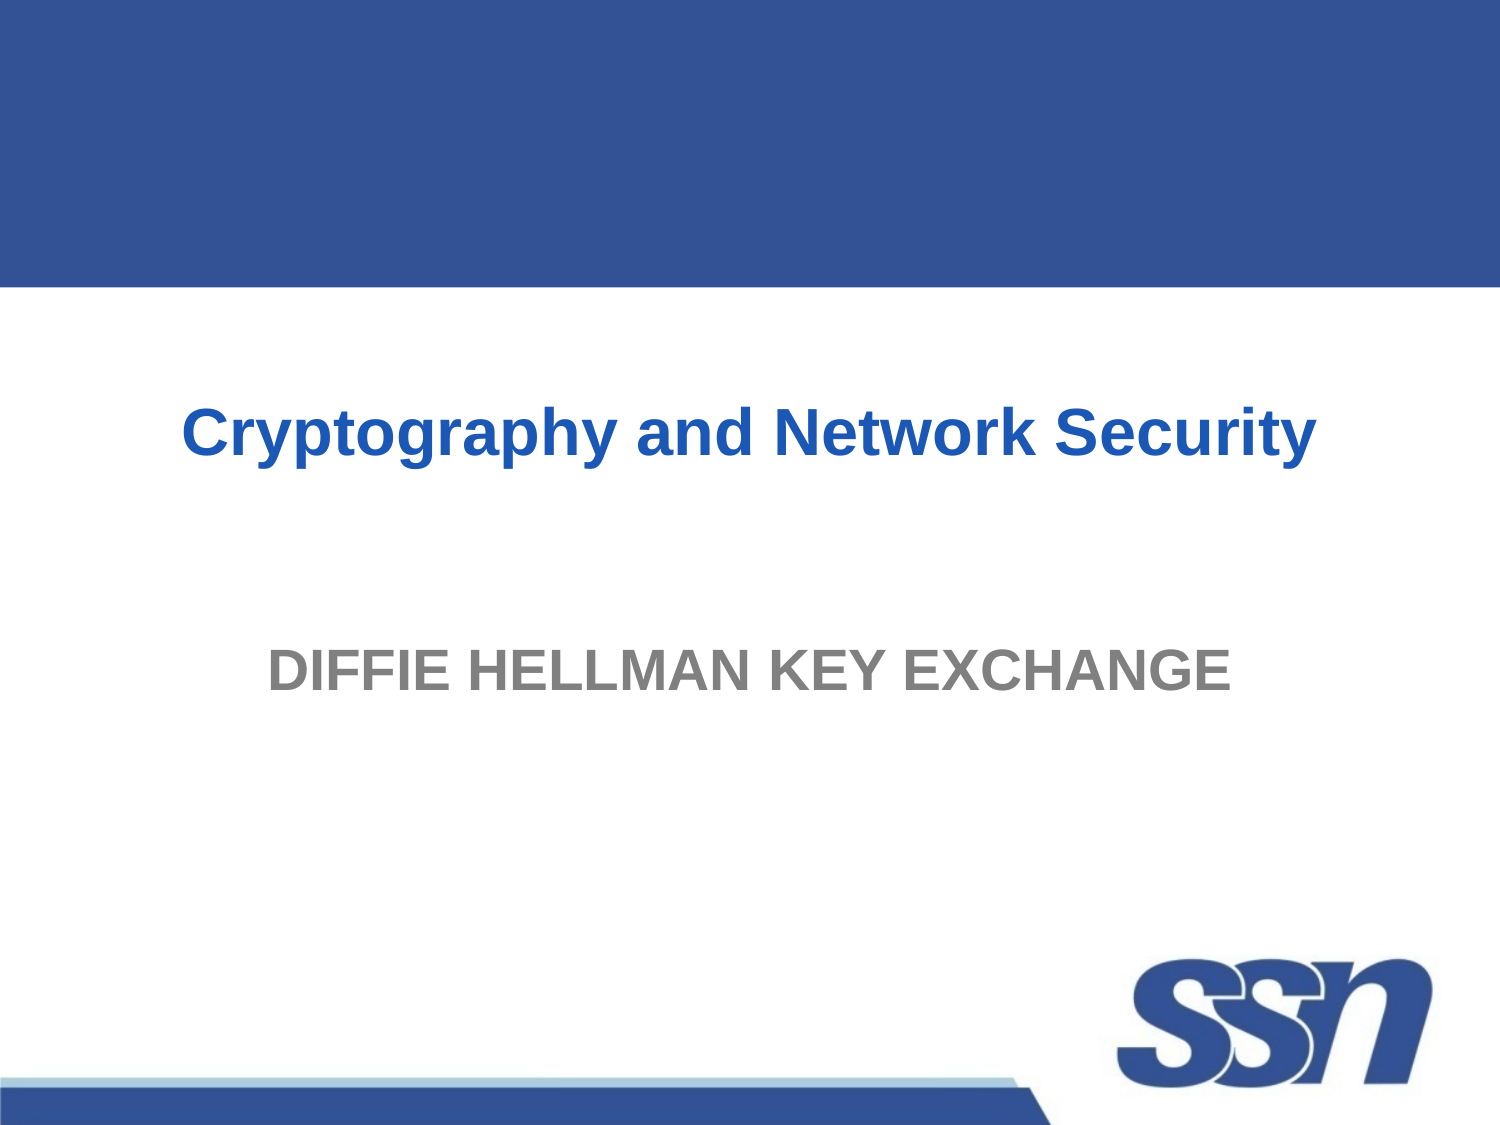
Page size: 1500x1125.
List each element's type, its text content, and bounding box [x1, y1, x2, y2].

picture [0, 915, 1498, 1125]
subtitle DIFFIE HELLMAN KEY EXCHANGE [225, 624, 1275, 913]
title Cryptography and Network Security [112, 375, 1388, 563]
